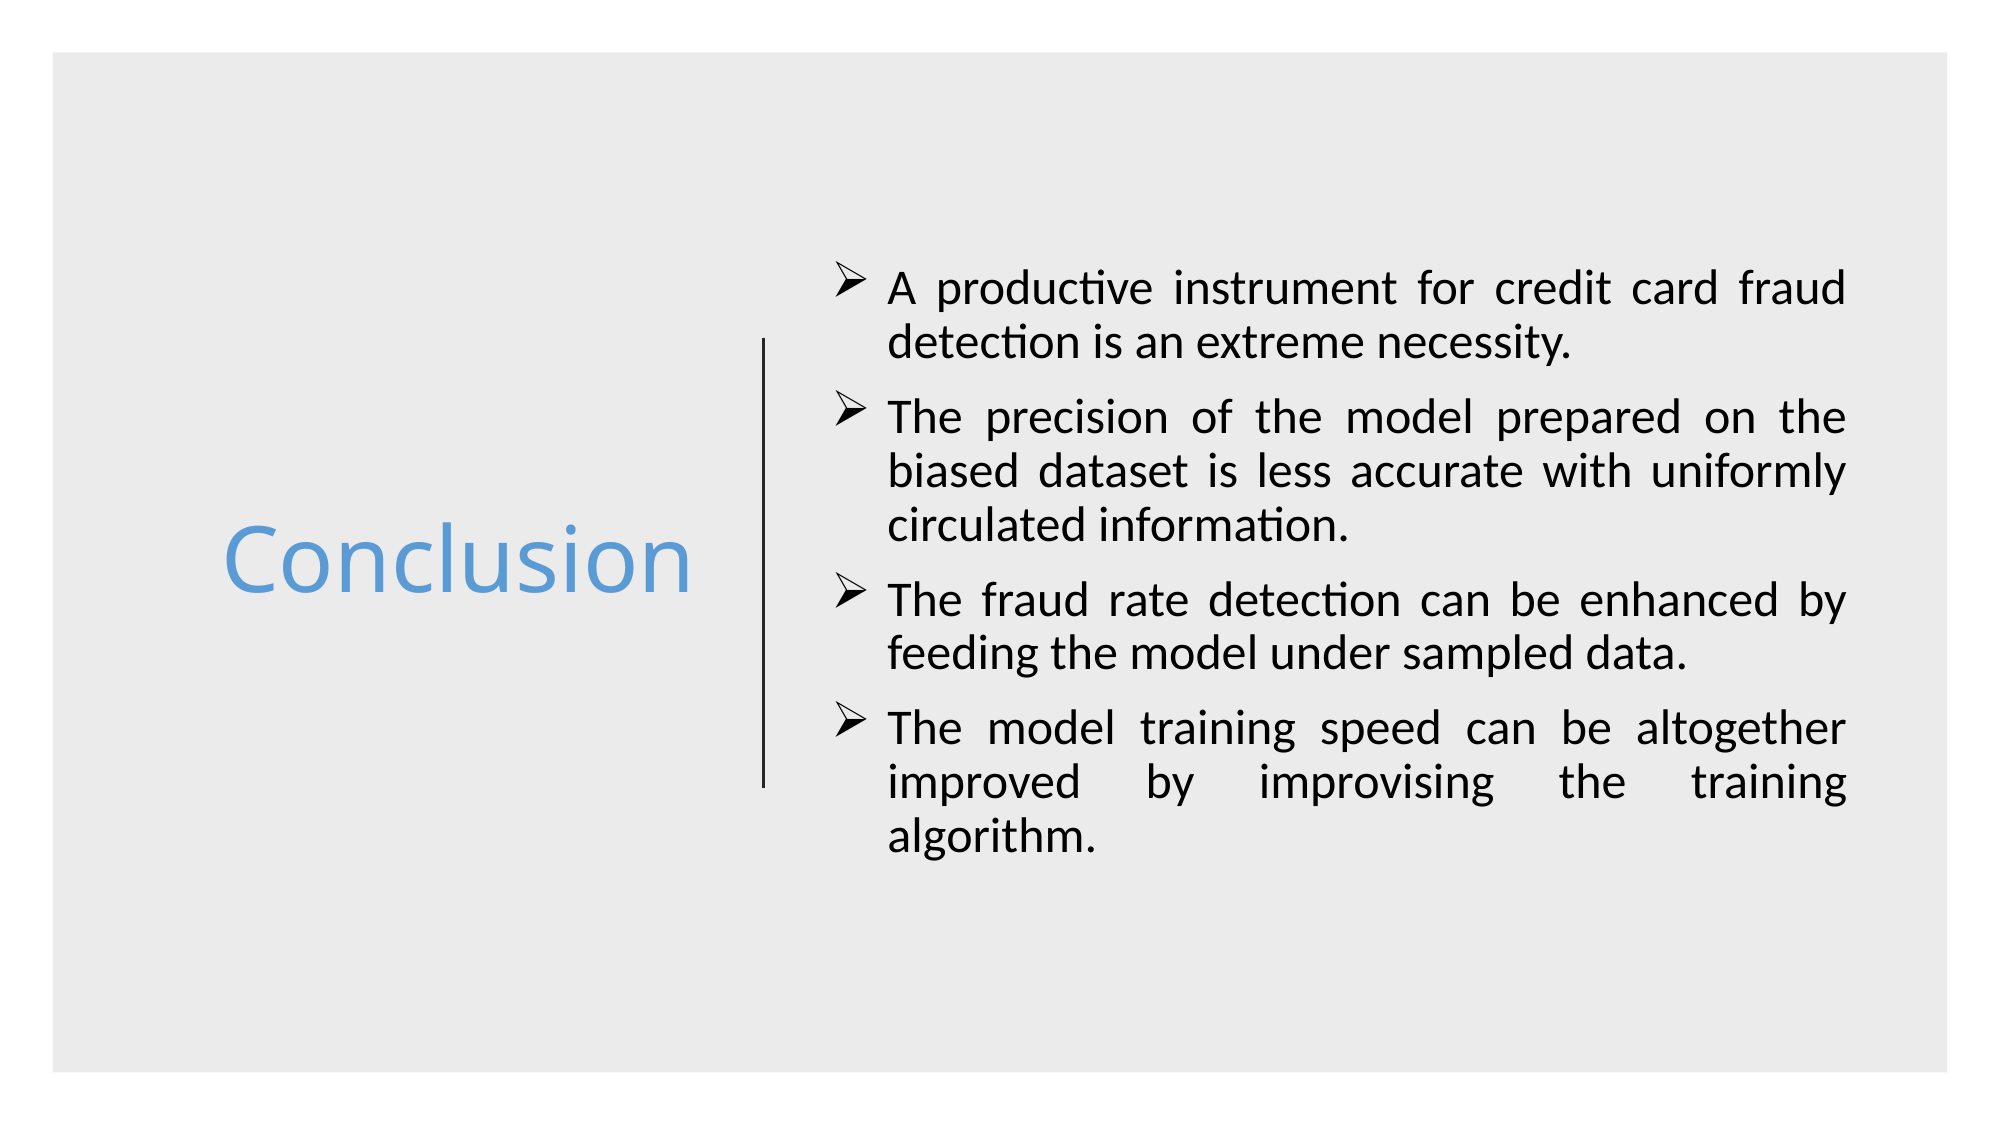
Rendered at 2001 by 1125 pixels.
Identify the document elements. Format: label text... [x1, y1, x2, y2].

list A productive instrument for credit card fraud detection is an extreme necessity. The precision of the model prepared on the biased dataset is less accurate with uniformly circulated information. The fraud rate detection can be enhanced by feeding the model under sampled data. The model training speed can be altogether improved by improvising the training algorithm. [816, 158, 1863, 967]
text_box [52, 51, 1948, 1073]
title Conclusion [137, 158, 711, 967]
